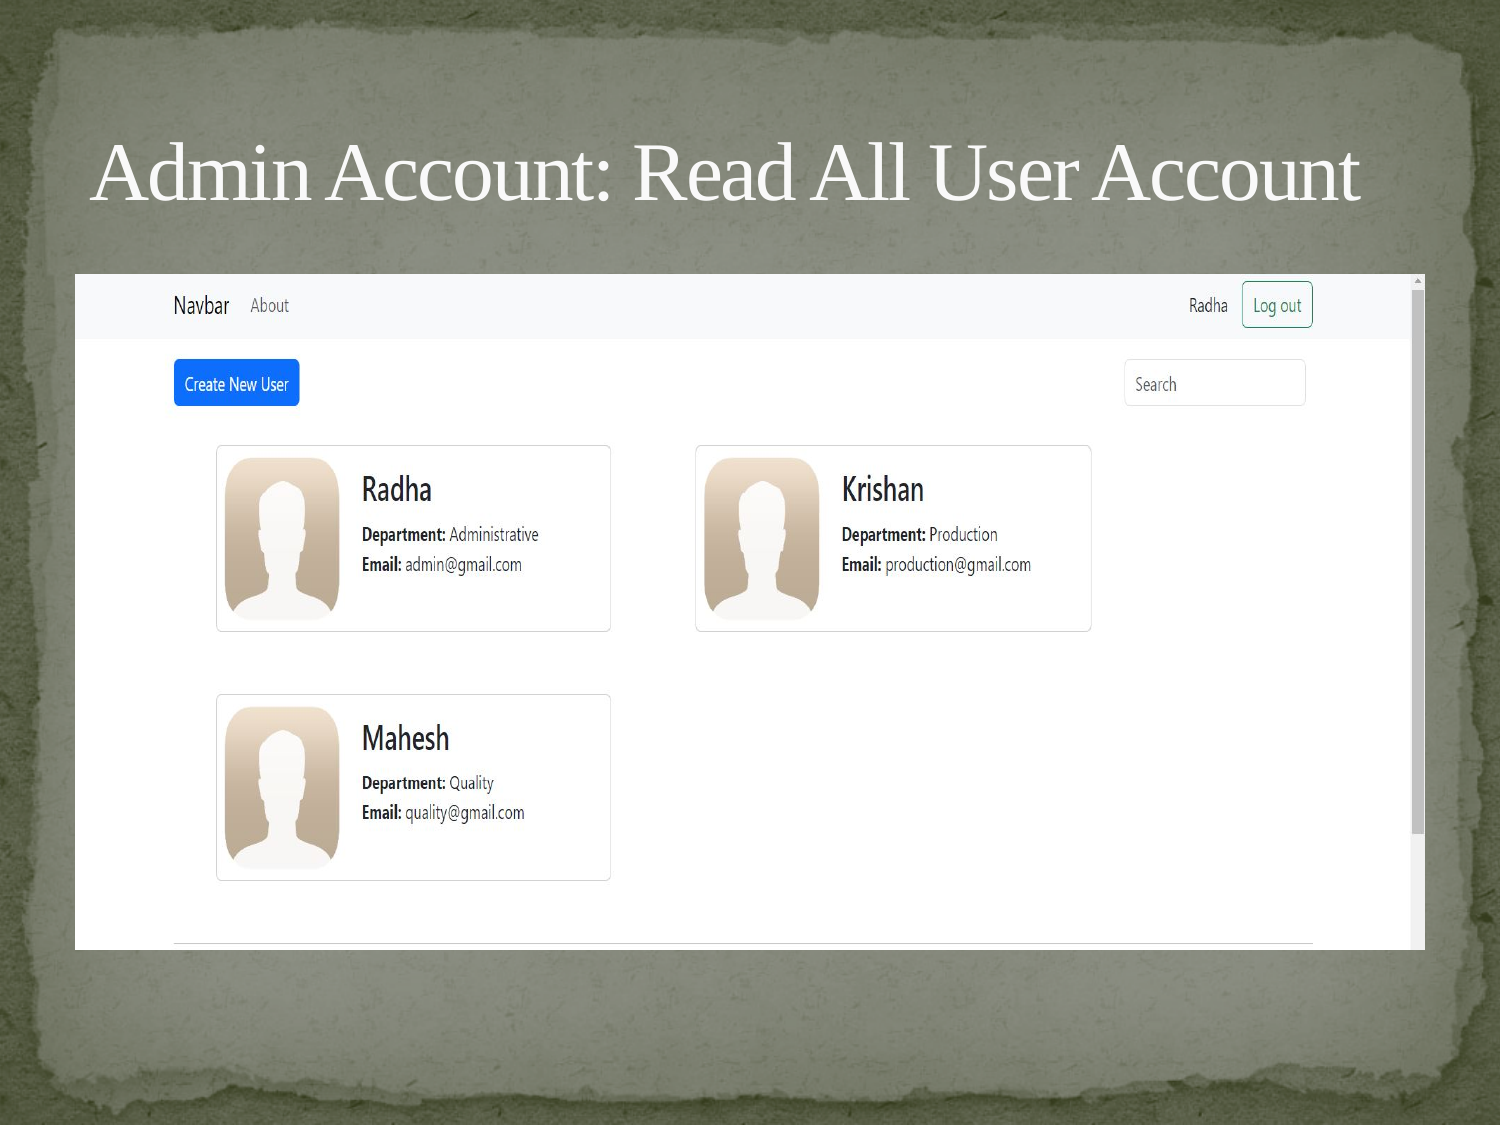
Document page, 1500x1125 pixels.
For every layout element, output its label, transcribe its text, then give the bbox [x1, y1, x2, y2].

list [77, 277, 1424, 948]
title Admin Account: Read All User Account [74, 24, 1425, 225]
